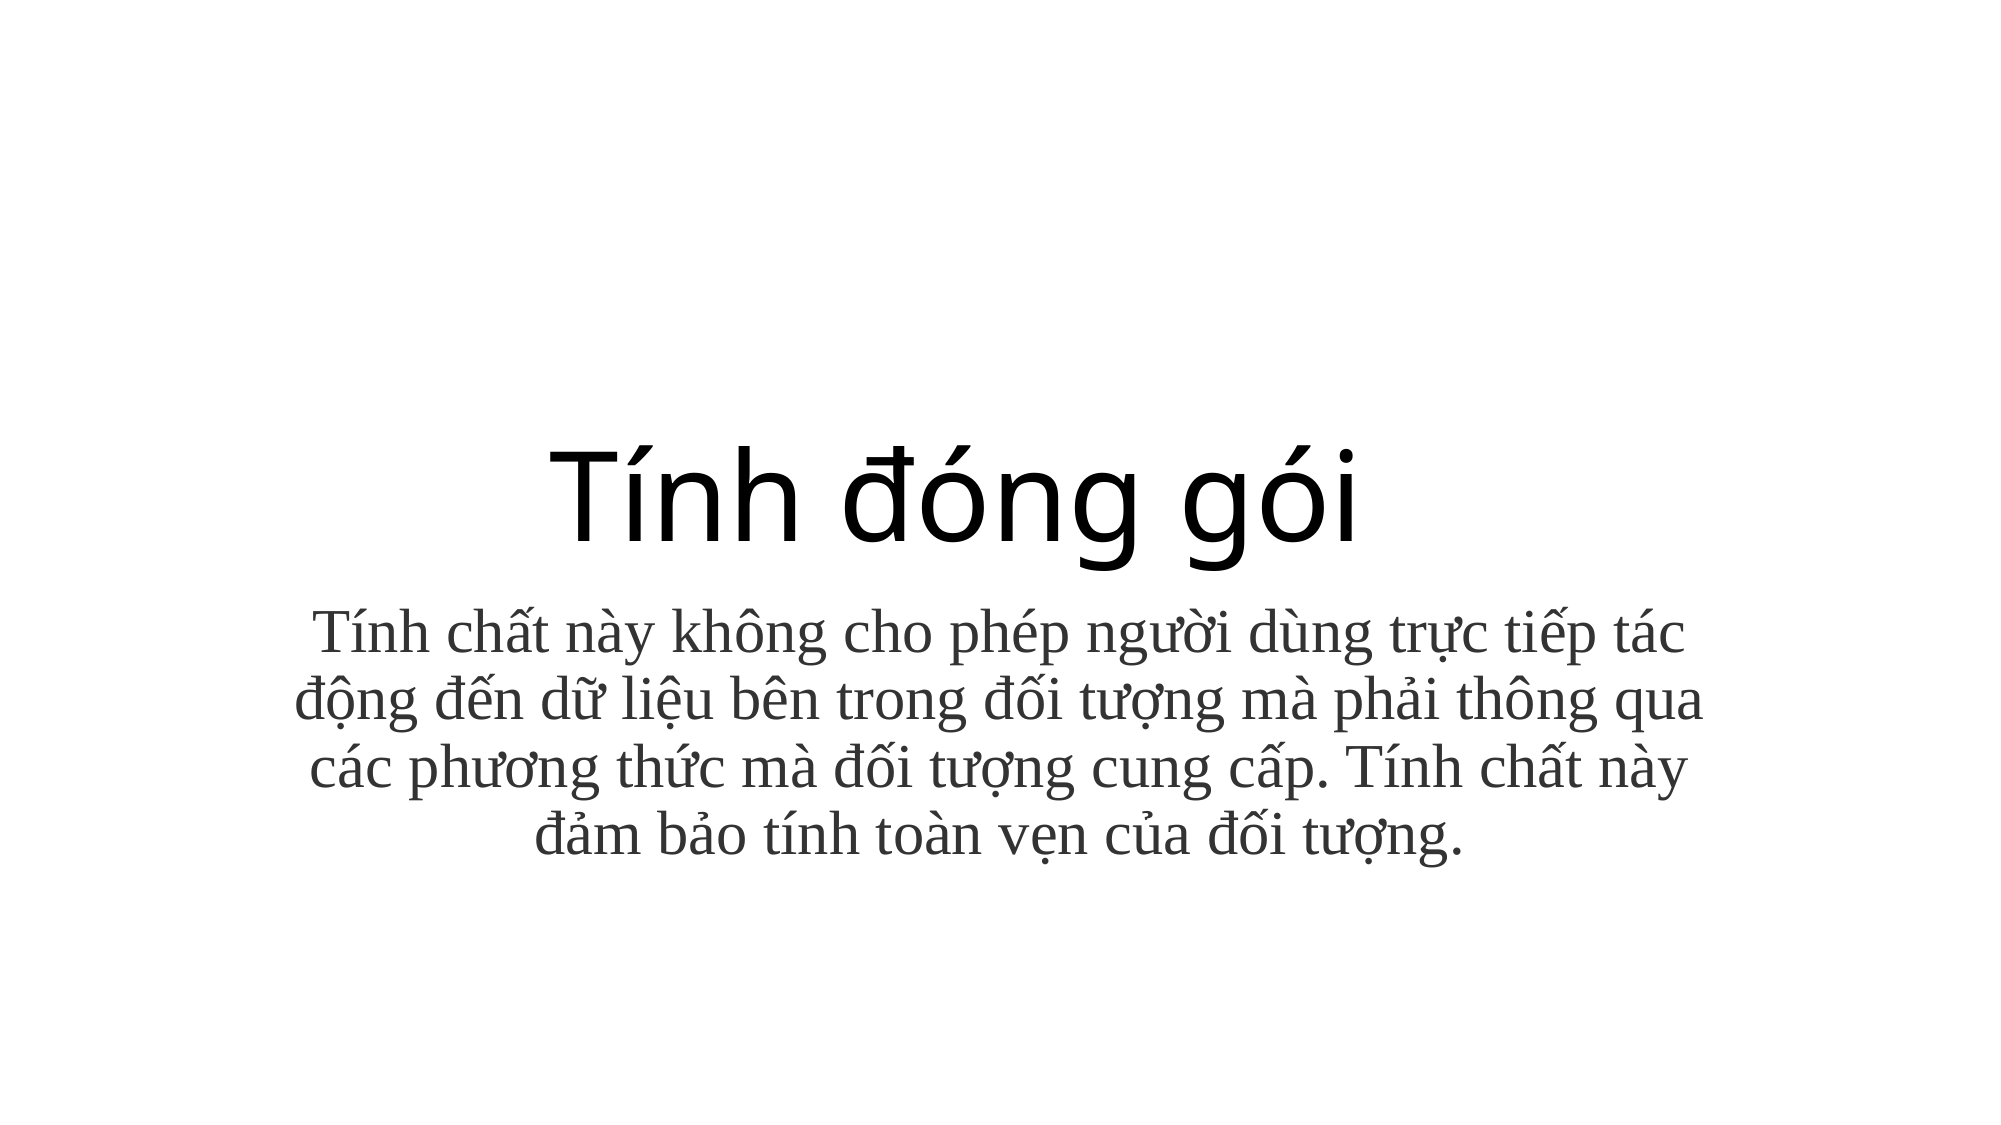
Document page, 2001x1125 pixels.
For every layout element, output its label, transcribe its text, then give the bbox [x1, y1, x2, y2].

title Tính đóng gói [249, 184, 1750, 576]
subtitle Tính chất này không cho phép người dùng trực tiếp tác động đến dữ liệu bên trong đối tượng mà phải thông qua các phương thức mà đối tượng cung cấp. Tính chất này đảm bảo tính toàn vẹn của đối tượng. [249, 590, 1750, 863]
